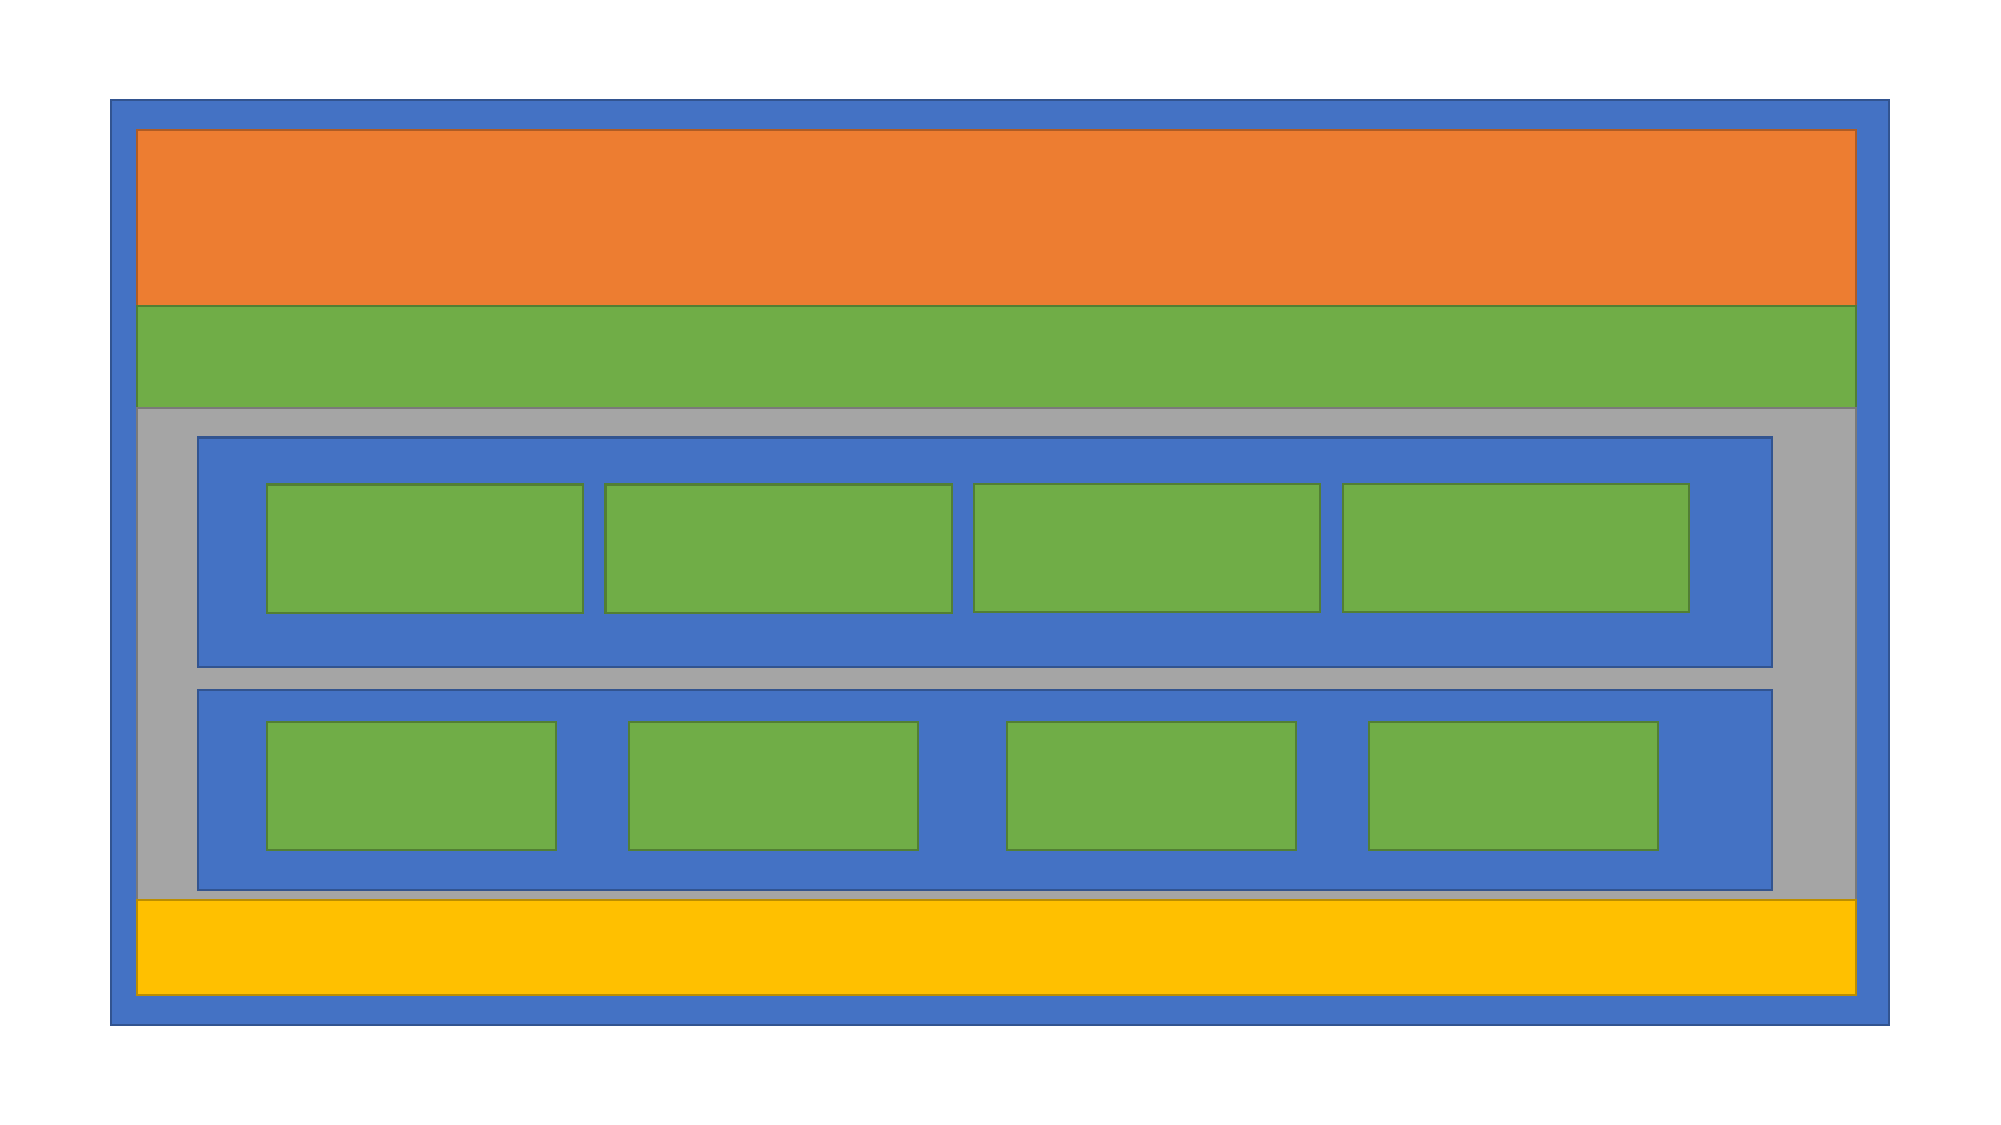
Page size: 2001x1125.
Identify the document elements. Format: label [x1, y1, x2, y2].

text_box [136, 129, 1857, 305]
text_box [628, 721, 919, 851]
text_box [1368, 721, 1659, 851]
text_box [266, 483, 584, 614]
text_box [1342, 483, 1690, 613]
text_box [266, 721, 557, 851]
text_box [197, 689, 1773, 891]
text_box [604, 483, 953, 614]
text_box [136, 407, 1857, 899]
text_box [197, 436, 1773, 668]
text_box [136, 899, 1857, 996]
text_box [973, 483, 1321, 613]
text_box [1006, 721, 1297, 851]
text_box [110, 99, 1890, 1026]
text_box [136, 305, 1857, 407]
